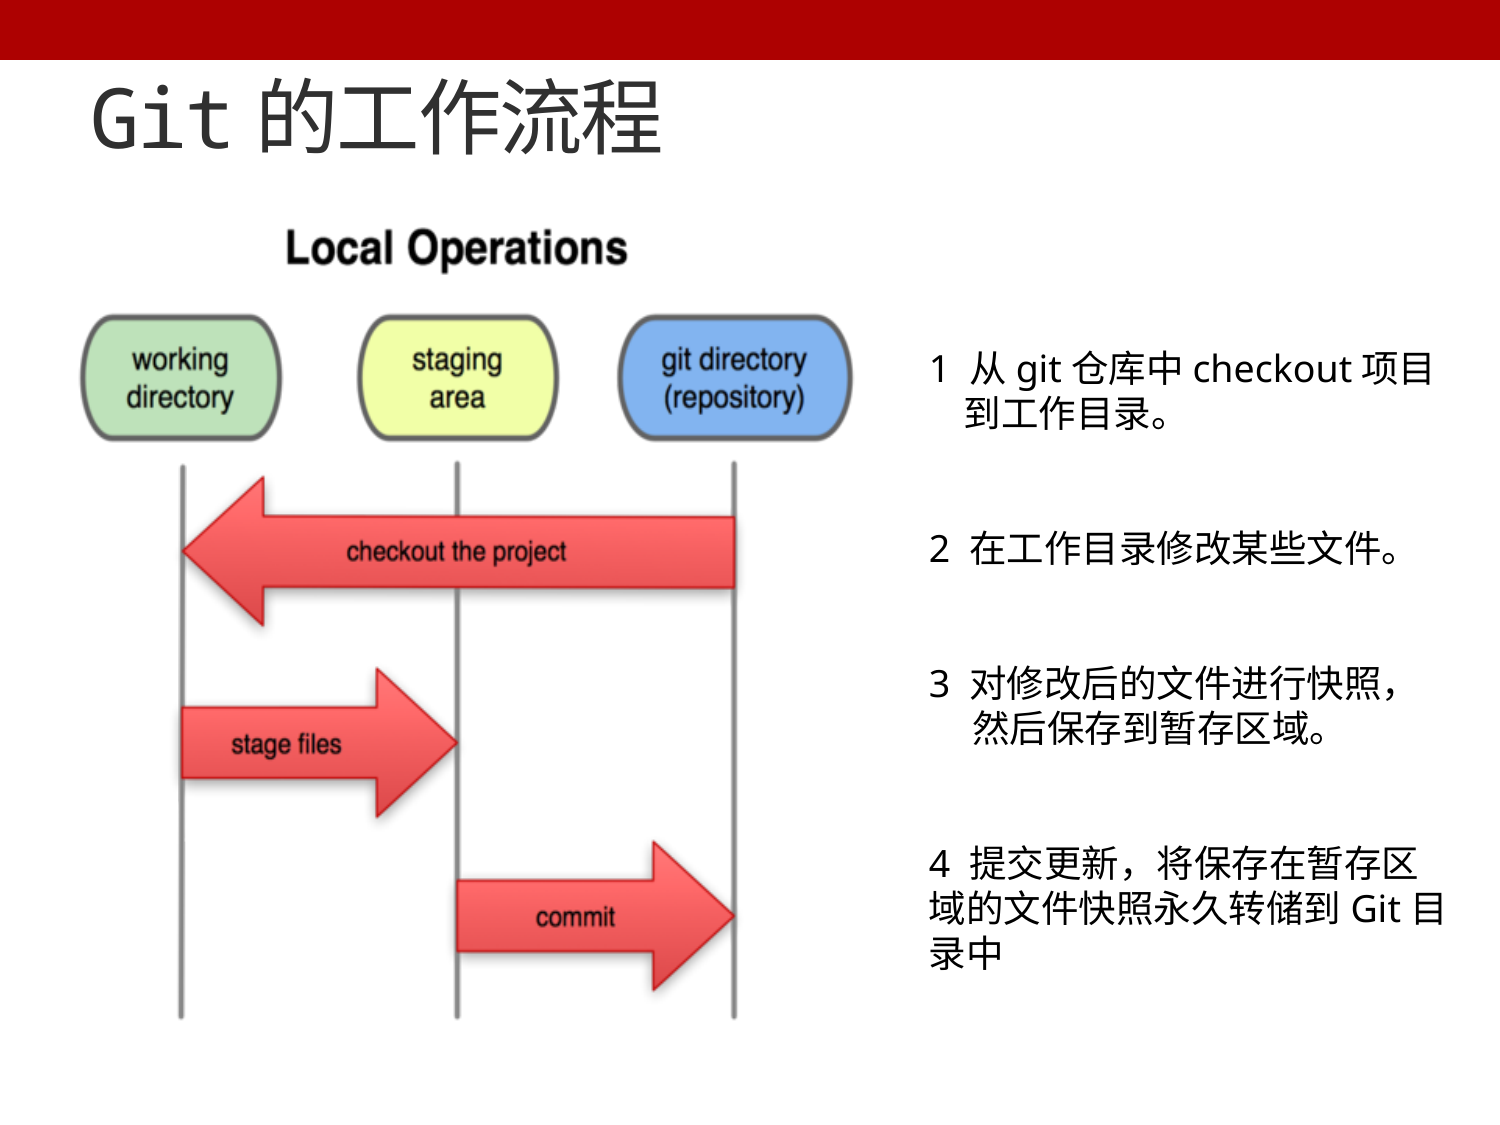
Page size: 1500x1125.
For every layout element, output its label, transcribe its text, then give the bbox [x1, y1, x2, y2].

text_box [864, 285, 1376, 391]
picture [76, 219, 857, 1024]
title Git的工作流程 [75, 45, 1425, 185]
text_box 1 从git仓库中checkout项目 到工作目录。 2 在工作目录修改某些文件。 3 对修改后的文件进行快照， 然后保存到暂存区域。 4 提交更新，将保存在暂存区域的文件快照永久转储到Git目录中 [914, 337, 1470, 983]
